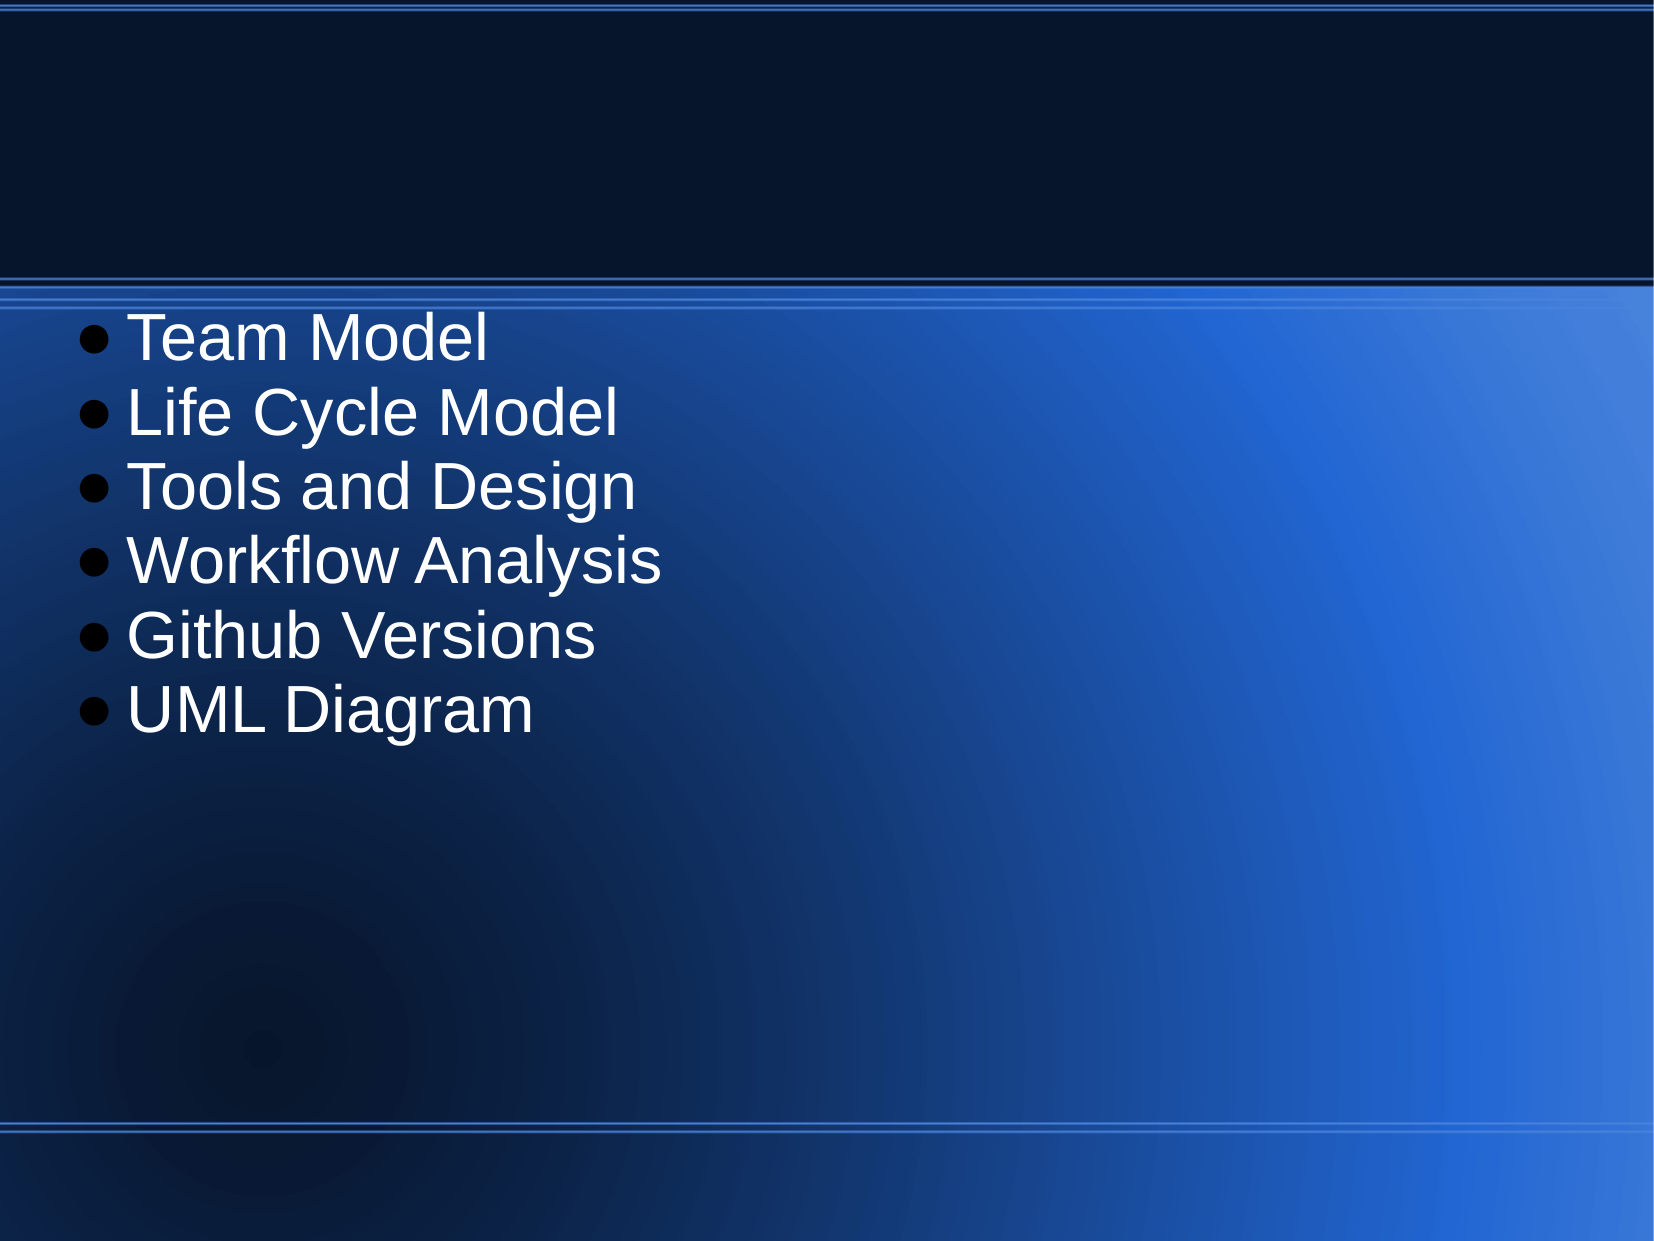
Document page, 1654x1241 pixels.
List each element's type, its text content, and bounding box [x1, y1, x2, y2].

subtitle Team Model Life Cycle Model Tools and Design Workflow Analysis Github Versions UML Diagram [51, 296, 1371, 1082]
picture [0, 0, 1654, 1241]
